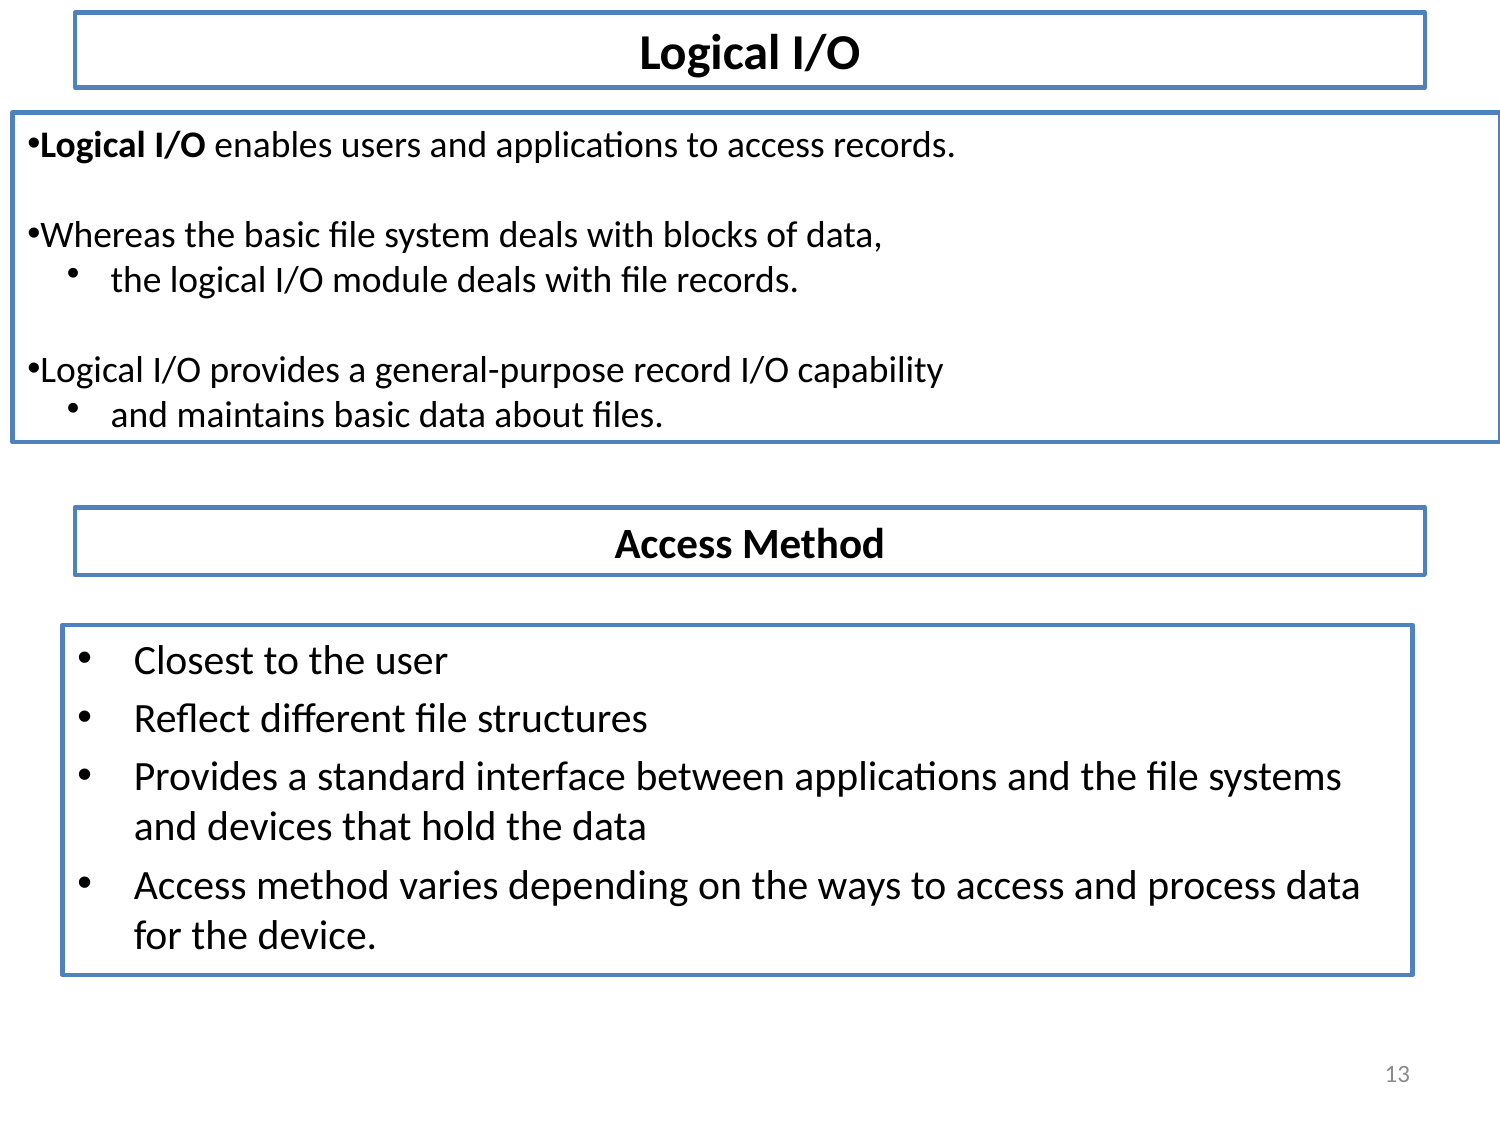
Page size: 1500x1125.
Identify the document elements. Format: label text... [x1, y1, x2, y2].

slide_number 13 [1074, 1042, 1425, 1103]
list Closest to the user Reflect different file structures Provides a standard interface between applications and the file systems and devices that hold the data Access method varies depending on the ways to access and process data for the device. [60, 623, 1415, 977]
text_box Access Method [73, 505, 1427, 577]
title Logical I/O [73, 10, 1427, 90]
text_box Logical I/O enables users and applications to access records. Whereas the basic file system deals with blocks of data, the logical I/O module deals with file records. Logical I/O provides a general-purpose record I/O capability and maintains basic data about files. [10, 110, 1500, 444]
